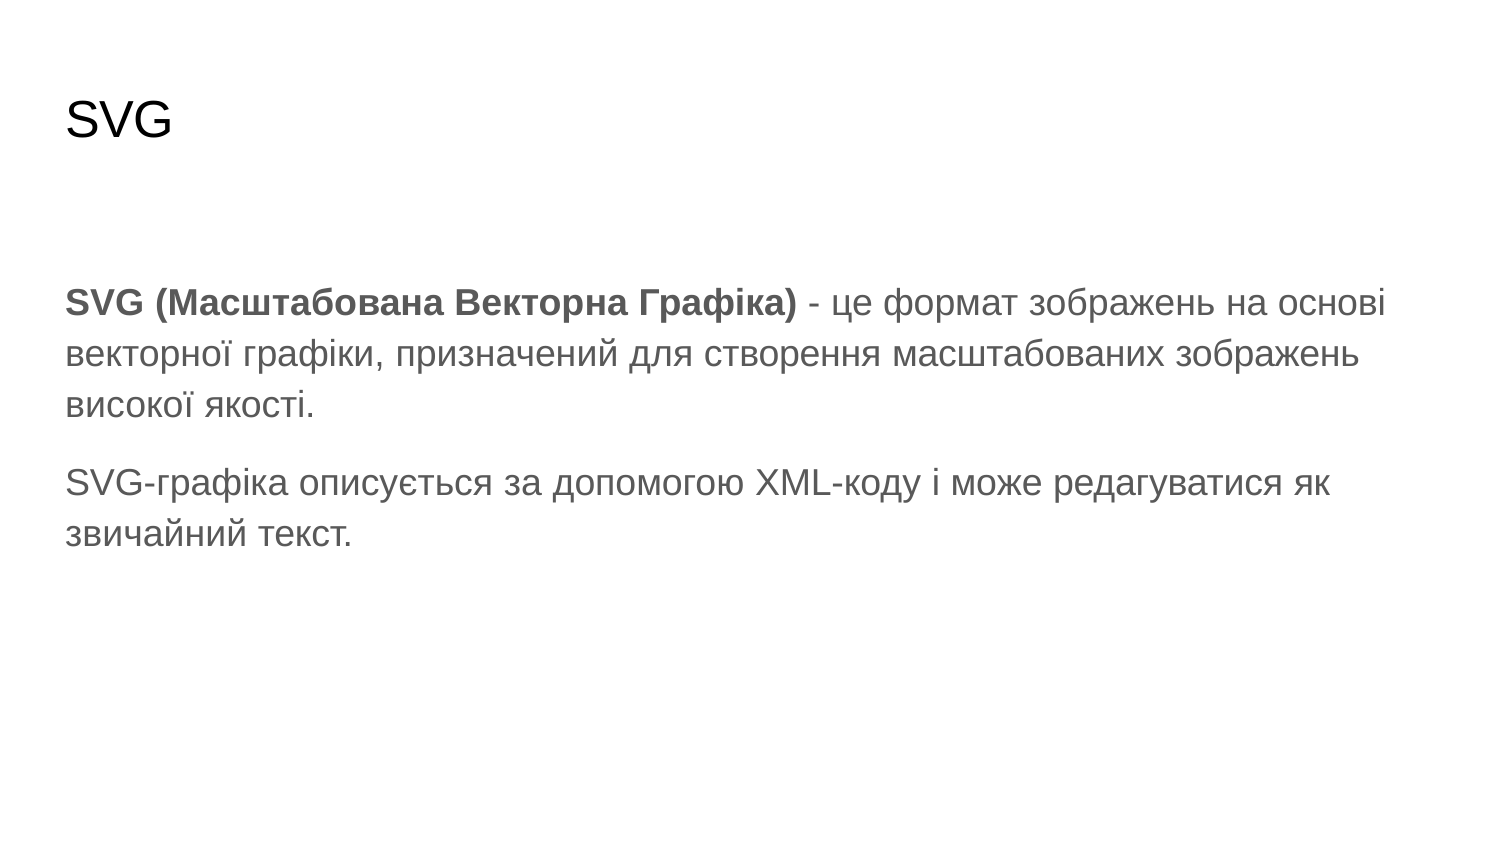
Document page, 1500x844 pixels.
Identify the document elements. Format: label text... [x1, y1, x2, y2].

subtitle SVG-графіка описується за допомогою XML-коду і може редагуватися як звичайний текст. [63, 449, 1337, 844]
text_box SVG (Масштабована Векторна Графіка) - це формат зображень на основі векторної графіки, призначений для створення масштабованих зображень високої якості. [63, 269, 1390, 426]
text_box SVG [63, 82, 179, 148]
